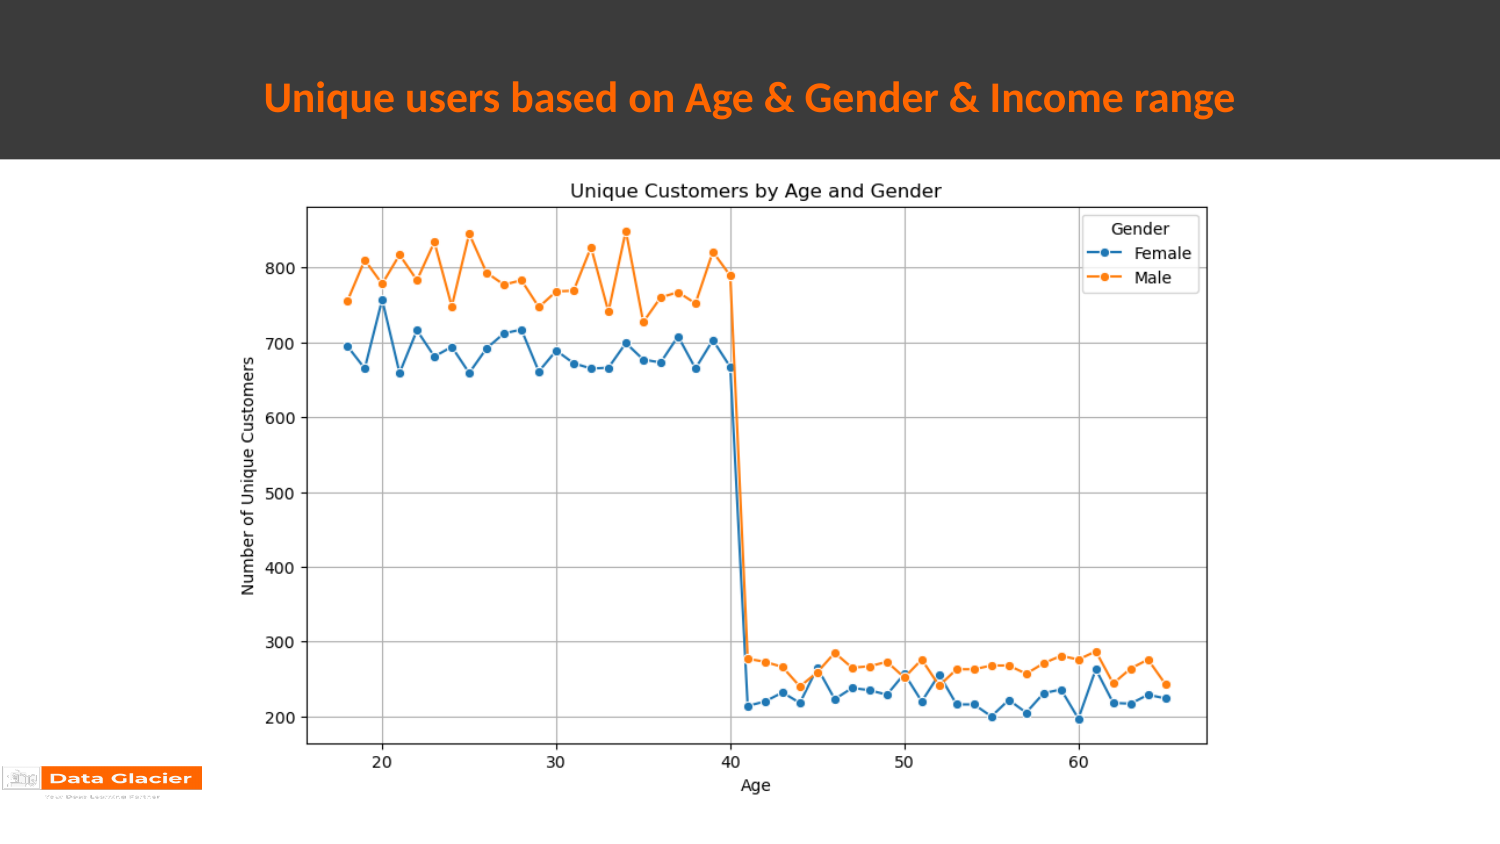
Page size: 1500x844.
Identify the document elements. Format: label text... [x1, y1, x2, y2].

title Unique users based on Age & Gender & Income range [0, 0, 1500, 160]
picture [230, 172, 1217, 805]
picture [0, 721, 204, 844]
